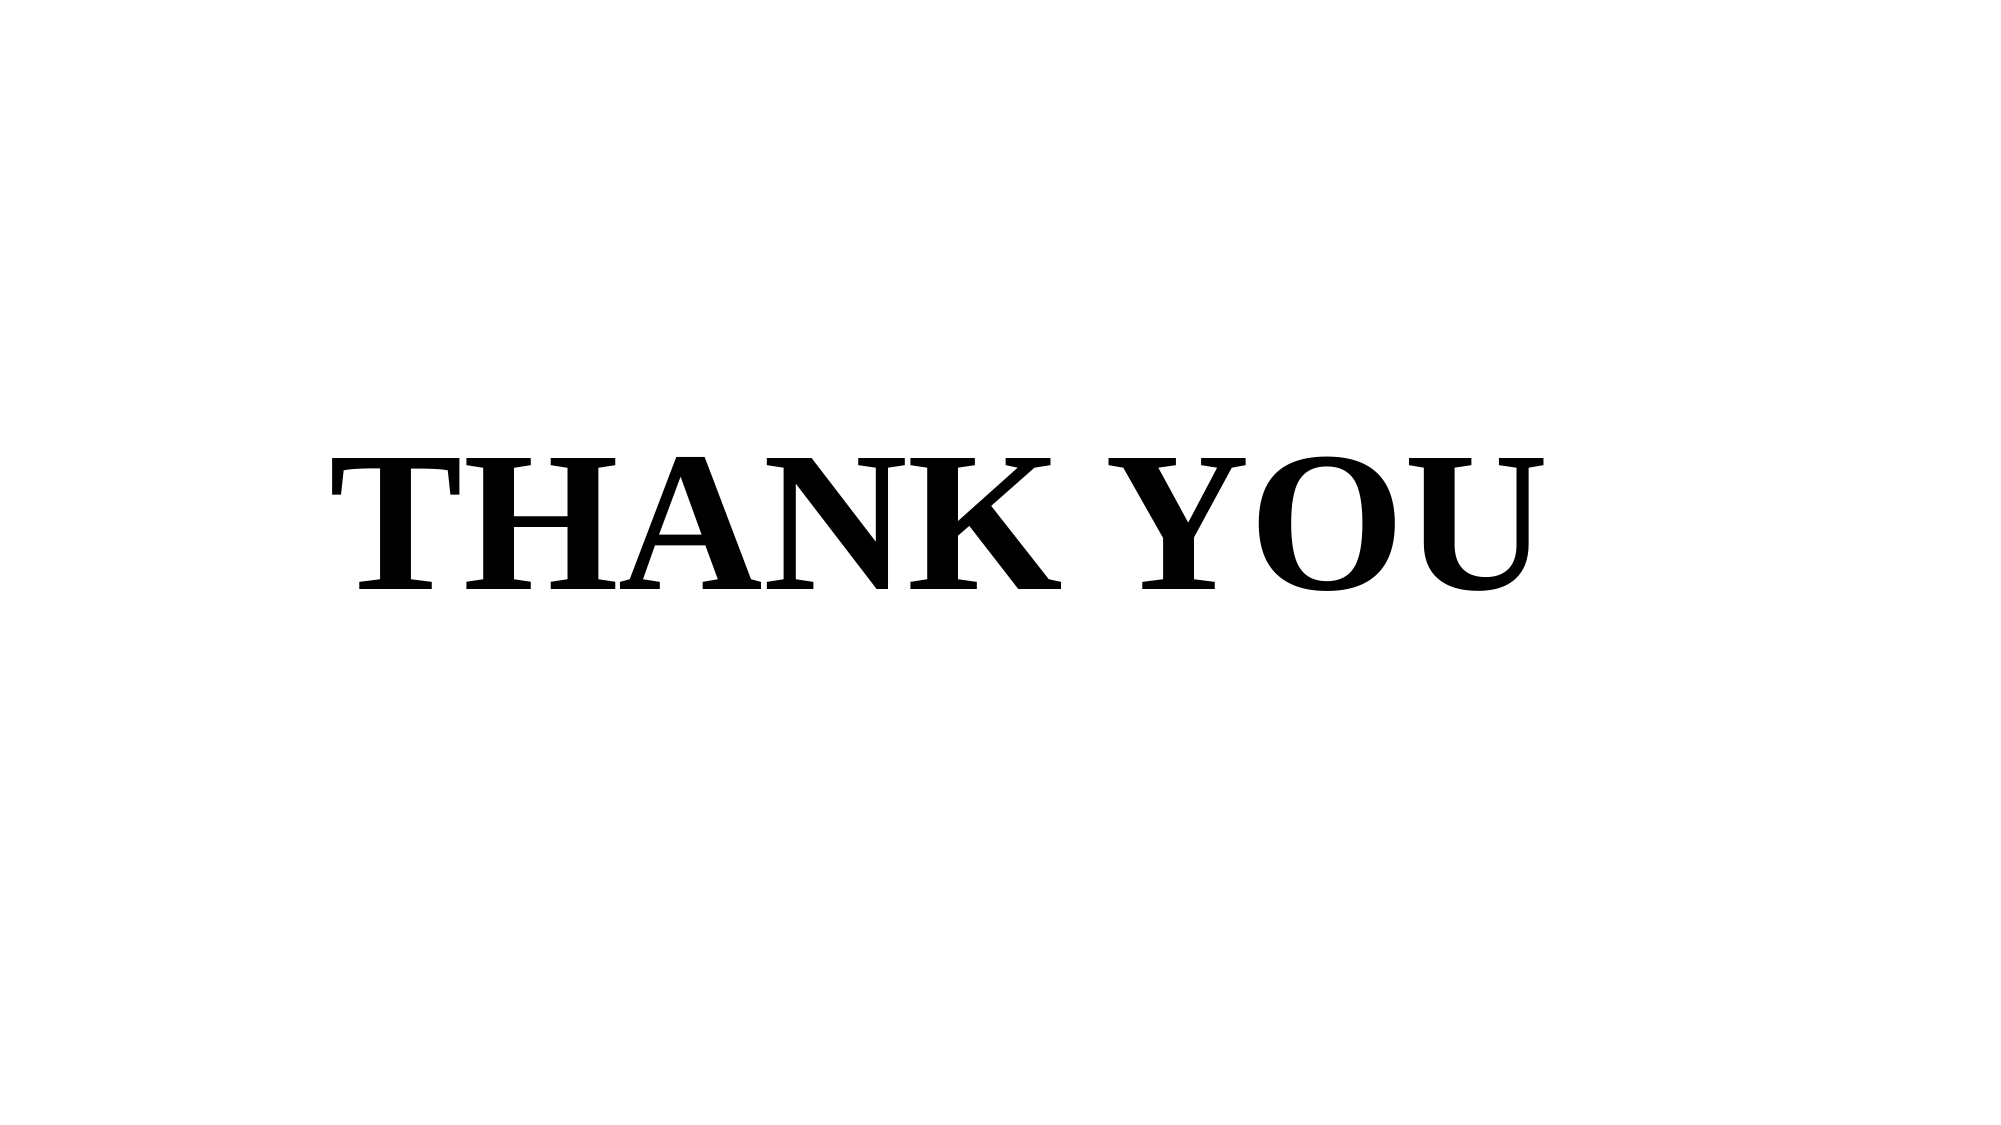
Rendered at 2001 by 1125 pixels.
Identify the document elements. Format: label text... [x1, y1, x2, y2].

text_box THANK YOU [315, 562, 1784, 637]
